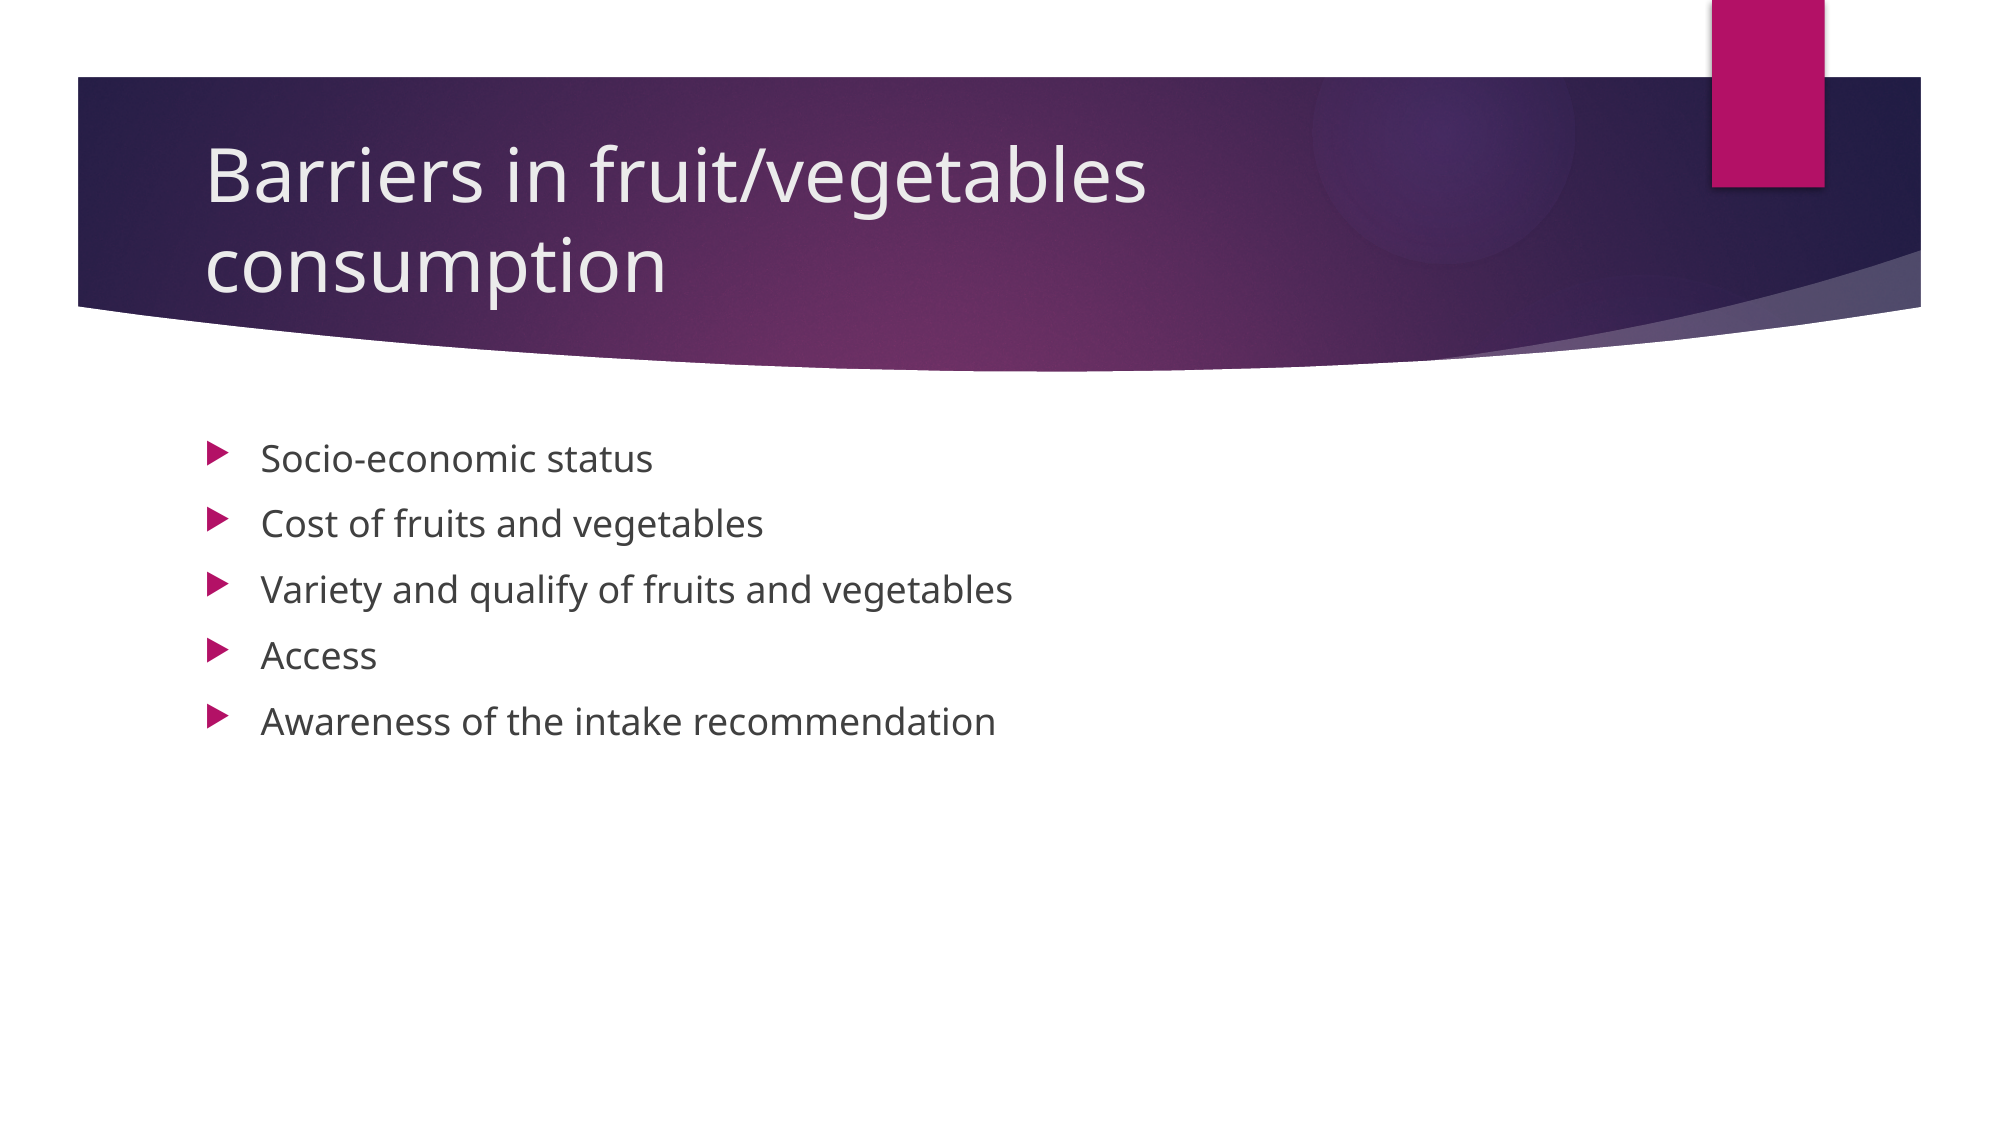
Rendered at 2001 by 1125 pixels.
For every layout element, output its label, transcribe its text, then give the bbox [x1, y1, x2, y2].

list Socio-economic status Cost of fruits and vegetables Variety and qualify of fruits and vegetables Access Awareness of the intake recommendation [189, 427, 1638, 988]
title Barriers in fruit/vegetables consumption [189, 159, 1627, 276]
